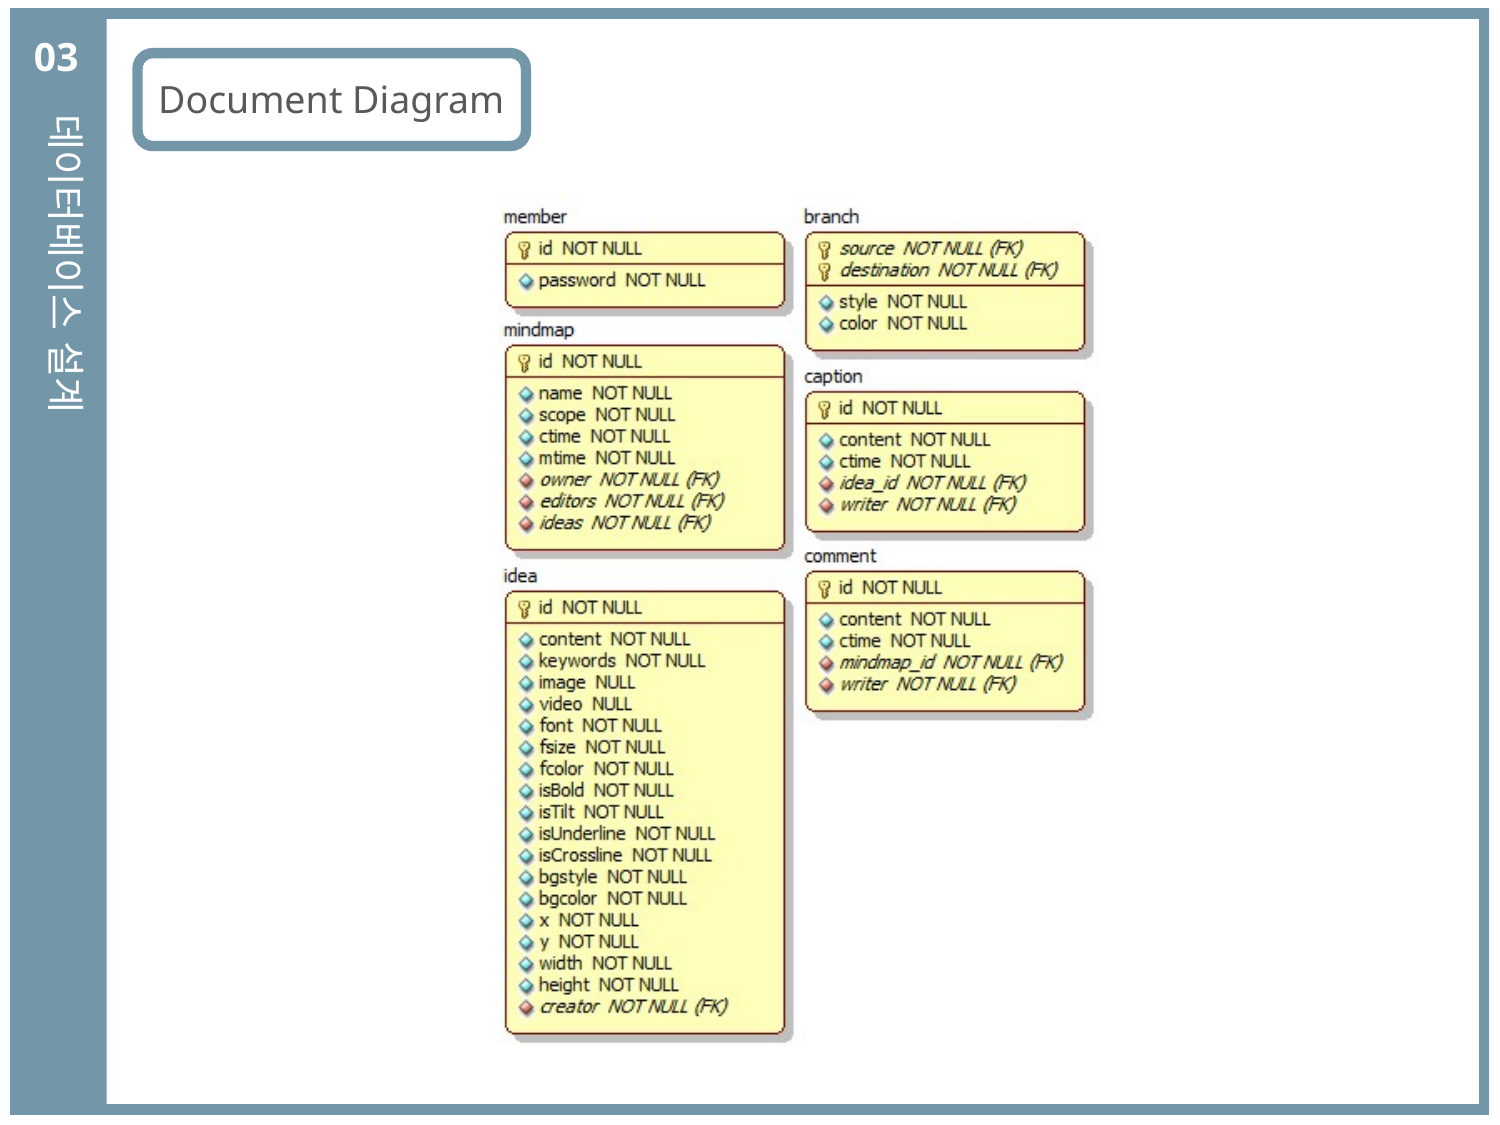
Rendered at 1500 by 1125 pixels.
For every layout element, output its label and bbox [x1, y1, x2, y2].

text_box [15, 13, 1484, 1110]
picture [472, 167, 1119, 1068]
text_box [137, 53, 526, 147]
